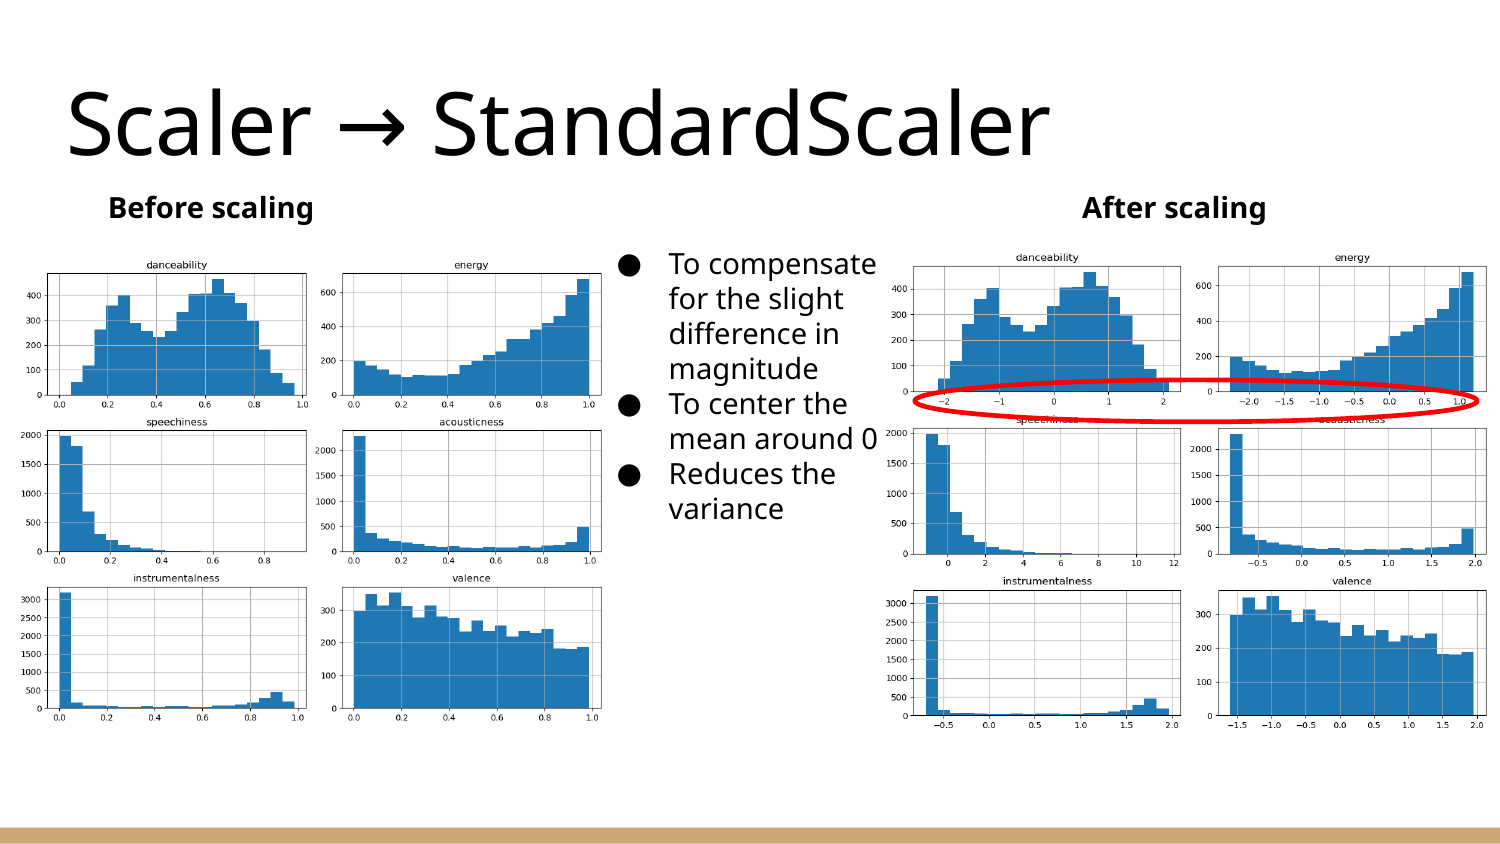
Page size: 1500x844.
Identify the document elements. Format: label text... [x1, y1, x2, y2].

picture [14, 255, 606, 728]
title Scaler → StandardScaler [51, 51, 1449, 189]
picture [879, 247, 1491, 736]
text_box After scaling [1067, 174, 1321, 240]
text_box To compensate for the slight difference in magnitude To center the mean around 0 Reduces the variance [578, 230, 906, 718]
text_box Before scaling [93, 174, 443, 240]
